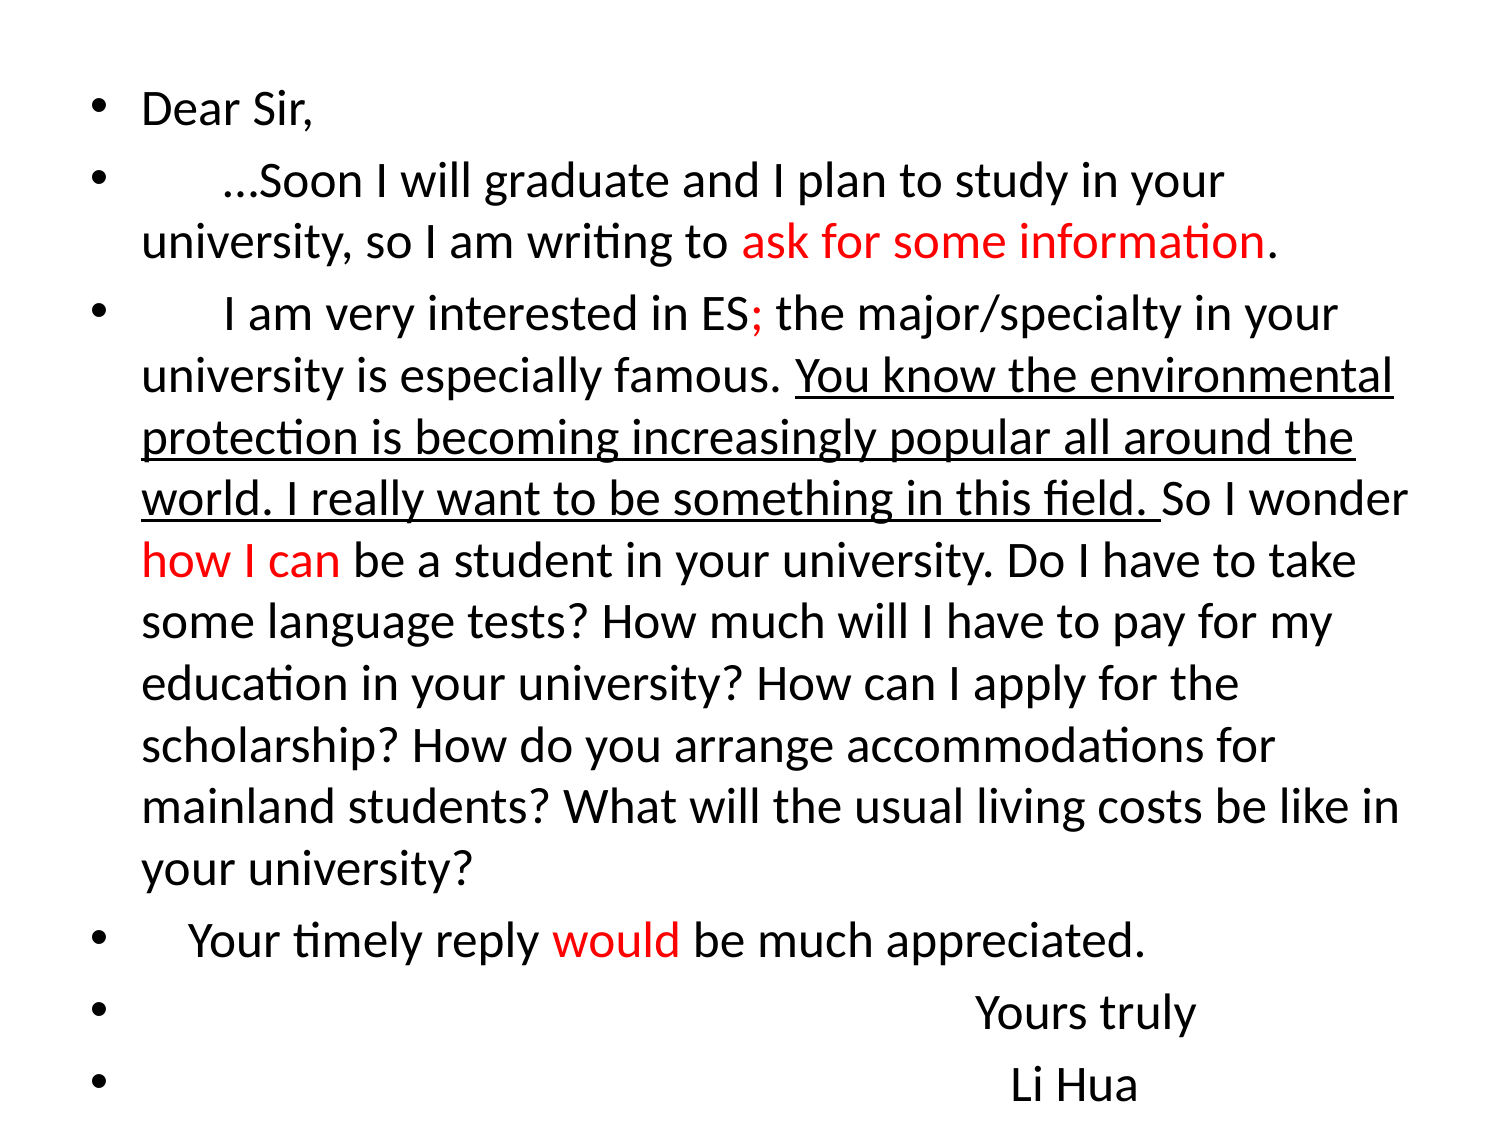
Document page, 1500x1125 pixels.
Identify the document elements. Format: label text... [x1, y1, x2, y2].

list Dear Sir, …Soon I will graduate and I plan to study in your university, so I am writing to ask for some information. I am very interested in ES; the major/specialty in your university is especially famous. You know the environmental protection is becoming increasingly popular all around the world. I really want to be something in this field. So I wonder how I can be a student in your university. Do I have to take some language tests? How much will I have to pay for my education in your university? How can I apply for the scholarship? How do you arrange accommodations for mainland students? What will the usual living costs be like in your university? Your timely reply would be much appreciated. Yours truly Li Hua [75, 66, 1425, 1125]
